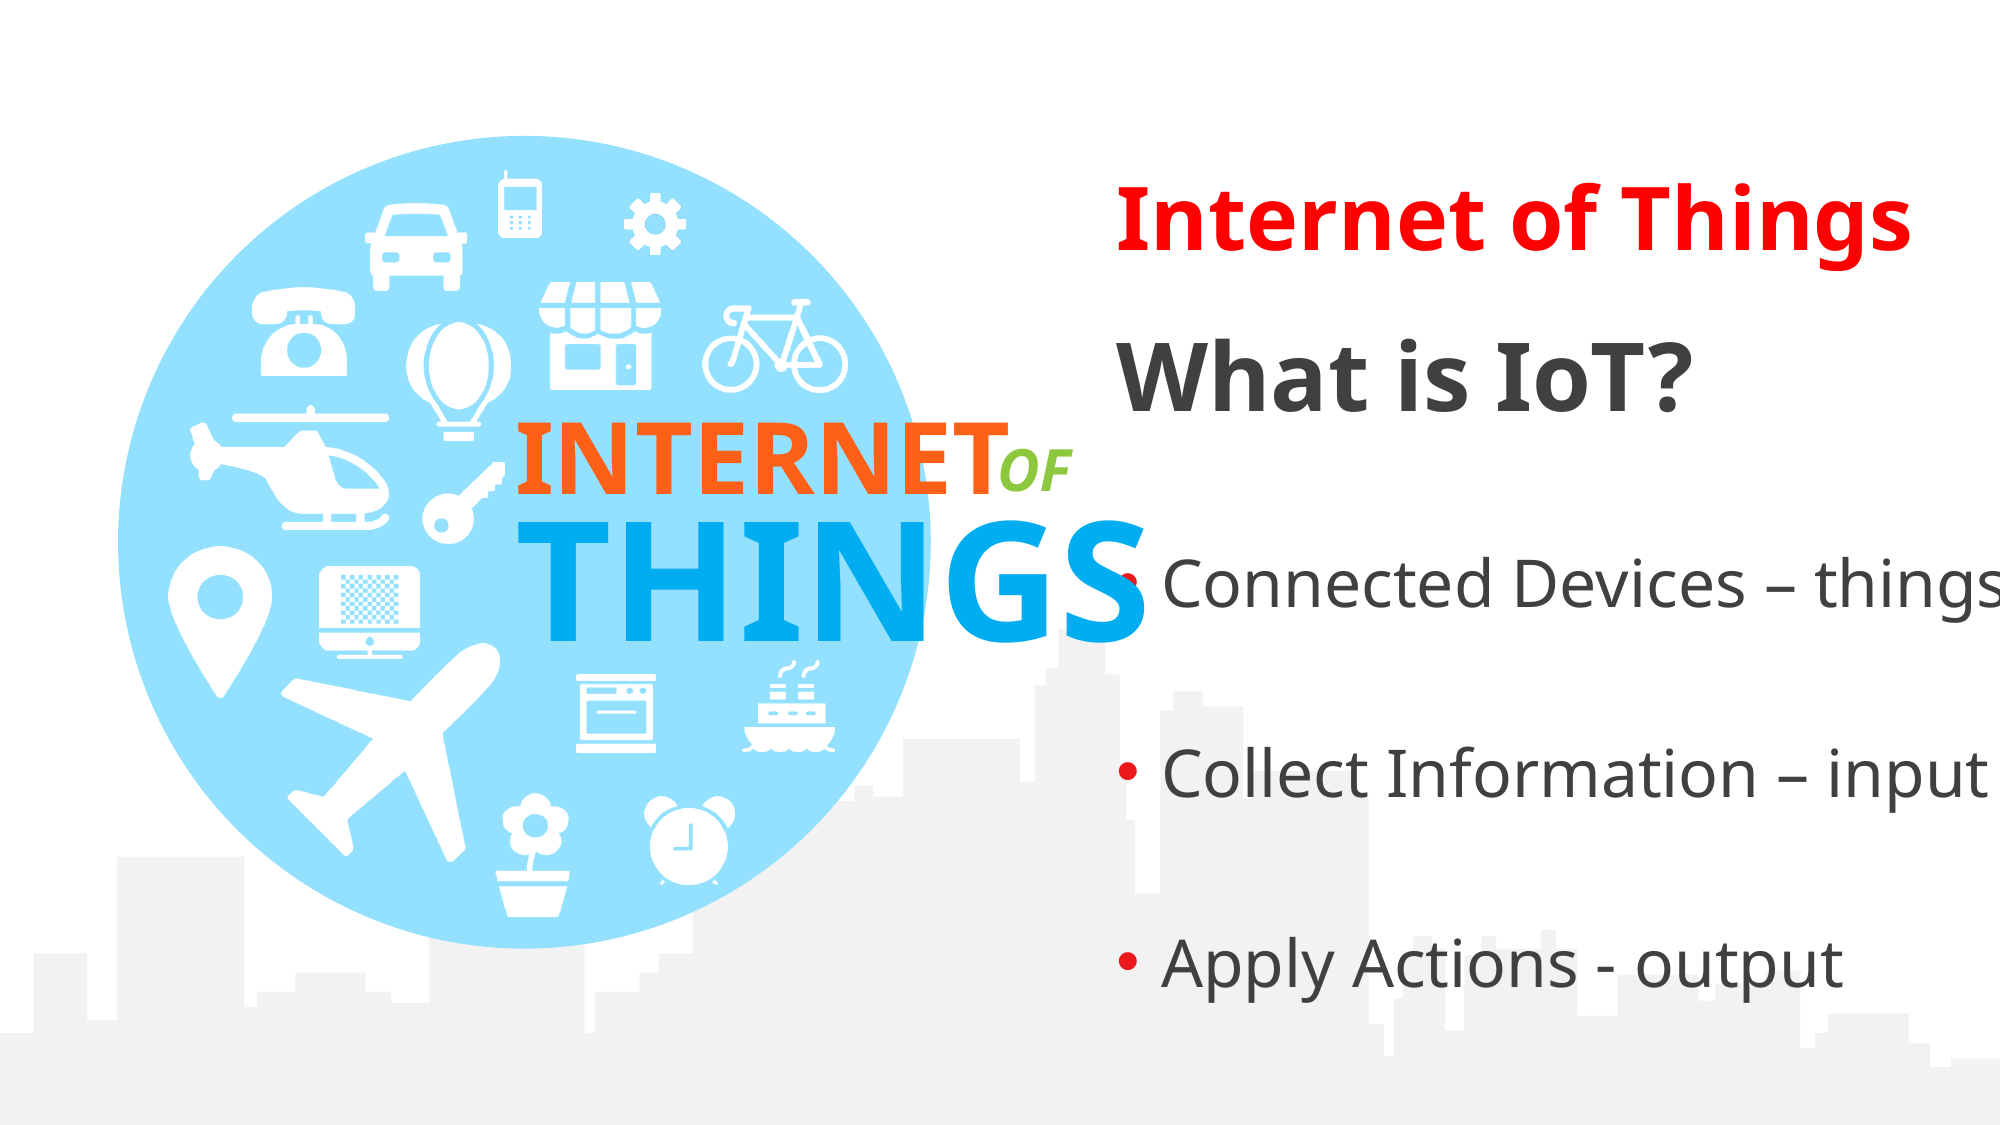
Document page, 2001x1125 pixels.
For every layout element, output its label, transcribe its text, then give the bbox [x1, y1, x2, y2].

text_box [118, 135, 931, 949]
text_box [514, 394, 1297, 677]
text_box Internet of Things What is IoT? Connected Devices – things Collect Information – input Apply Actions - output [1116, 91, 2000, 1087]
